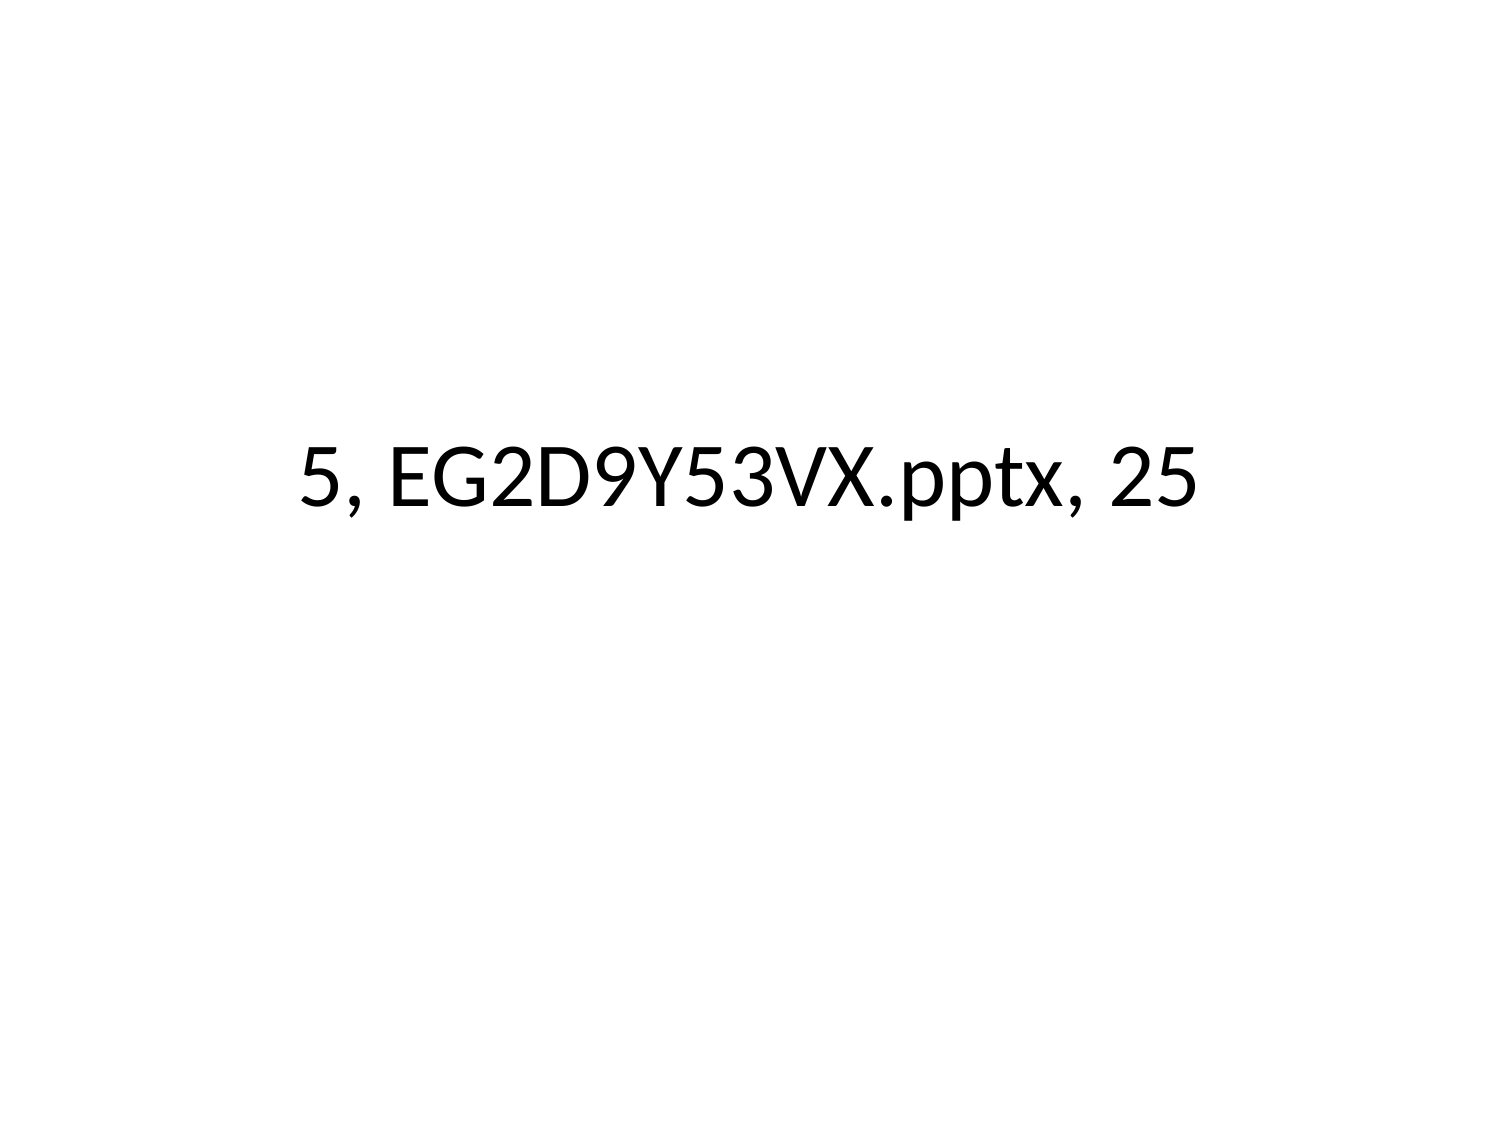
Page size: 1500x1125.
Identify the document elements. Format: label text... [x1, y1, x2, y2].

title 5, EG2D9Y53VX.pptx, 25 [112, 349, 1388, 591]
